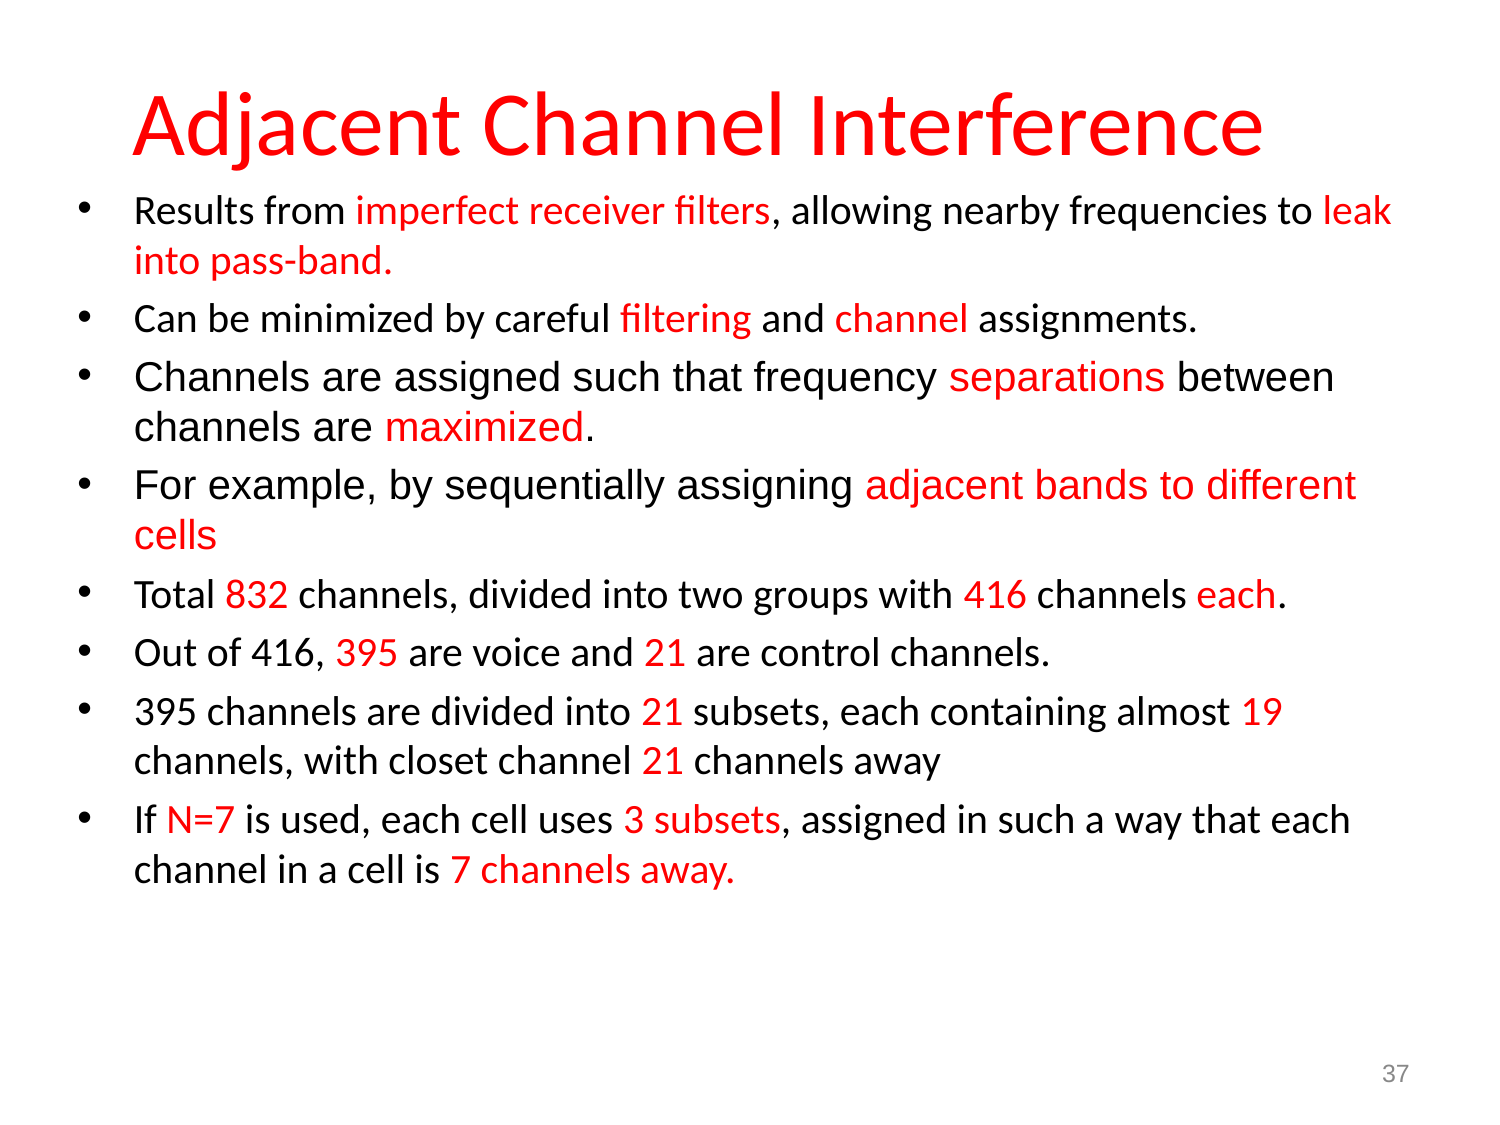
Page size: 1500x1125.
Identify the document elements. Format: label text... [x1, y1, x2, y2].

slide_number 37 [1074, 1042, 1425, 1103]
list Results from imperfect receiver filters, allowing nearby frequencies to leak into pass-band. Can be minimized by careful filtering and channel assignments. Channels are assigned such that frequency separations between channels are maximized. For example, by sequentially assigning adjacent bands to different cells Total 832 channels, divided into two groups with 416 channels each. Out of 416, 395 are voice and 21 are control channels. 395 channels are divided into 21 subsets, each containing almost 19 channels, with closet channel 21 channels away If N=7 is used, each cell uses 3 subsets, assigned in such a way that each channel in a cell is 7 channels away. [62, 174, 1413, 975]
title Adjacent Channel Interference [24, 24, 1375, 213]
